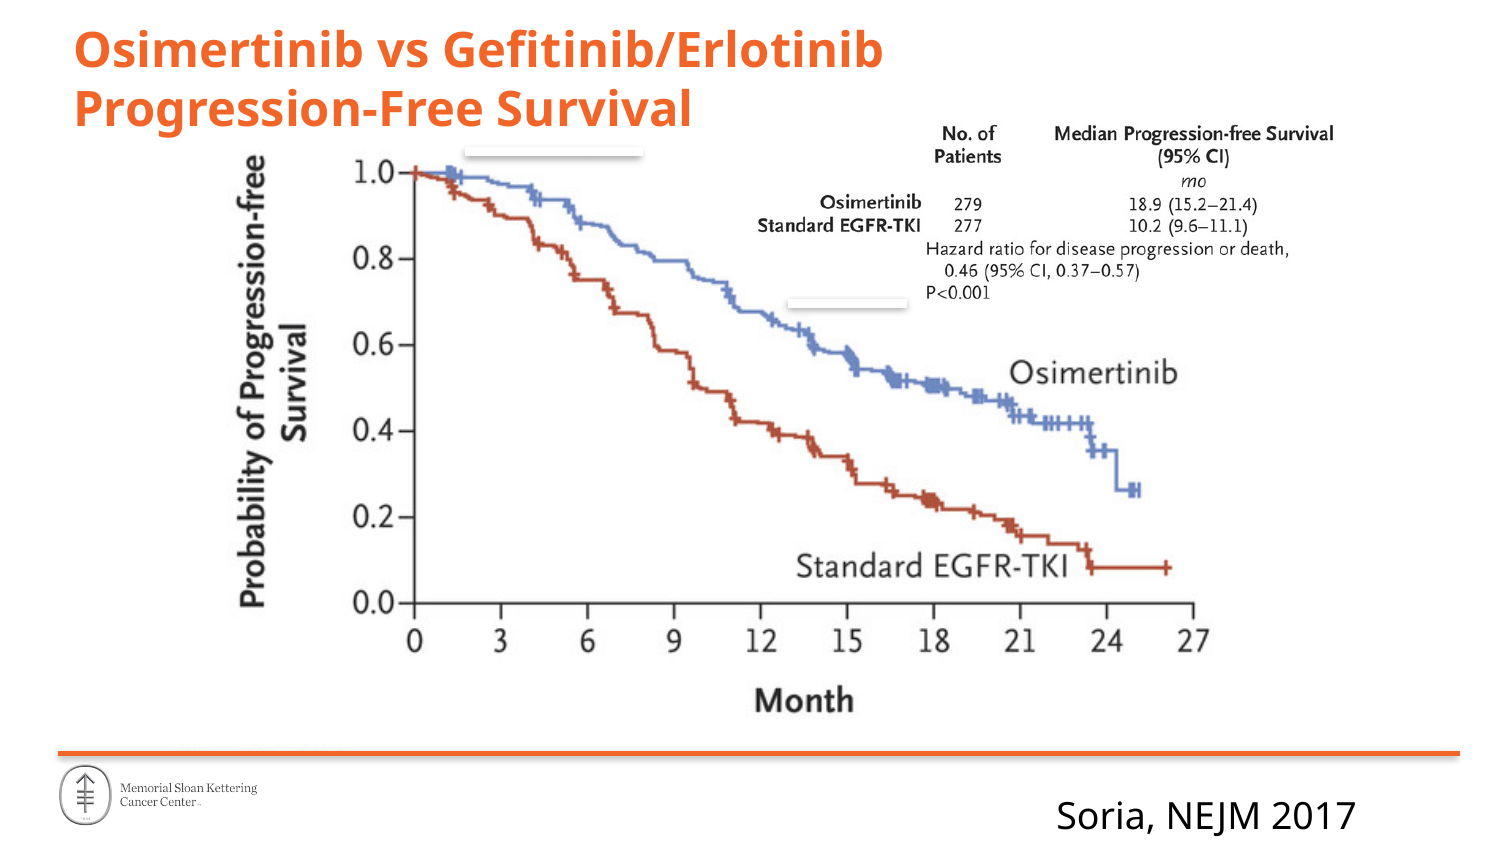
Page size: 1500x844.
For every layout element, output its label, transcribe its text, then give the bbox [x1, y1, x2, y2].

title Osimertinib vs Gefitinib/Erlotinib Progression-Free Survival [58, 10, 1460, 144]
picture [58, 763, 258, 826]
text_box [167, 147, 1263, 749]
text_box Soria, NEJM 2017 [1041, 784, 1372, 844]
picture [750, 118, 1363, 306]
